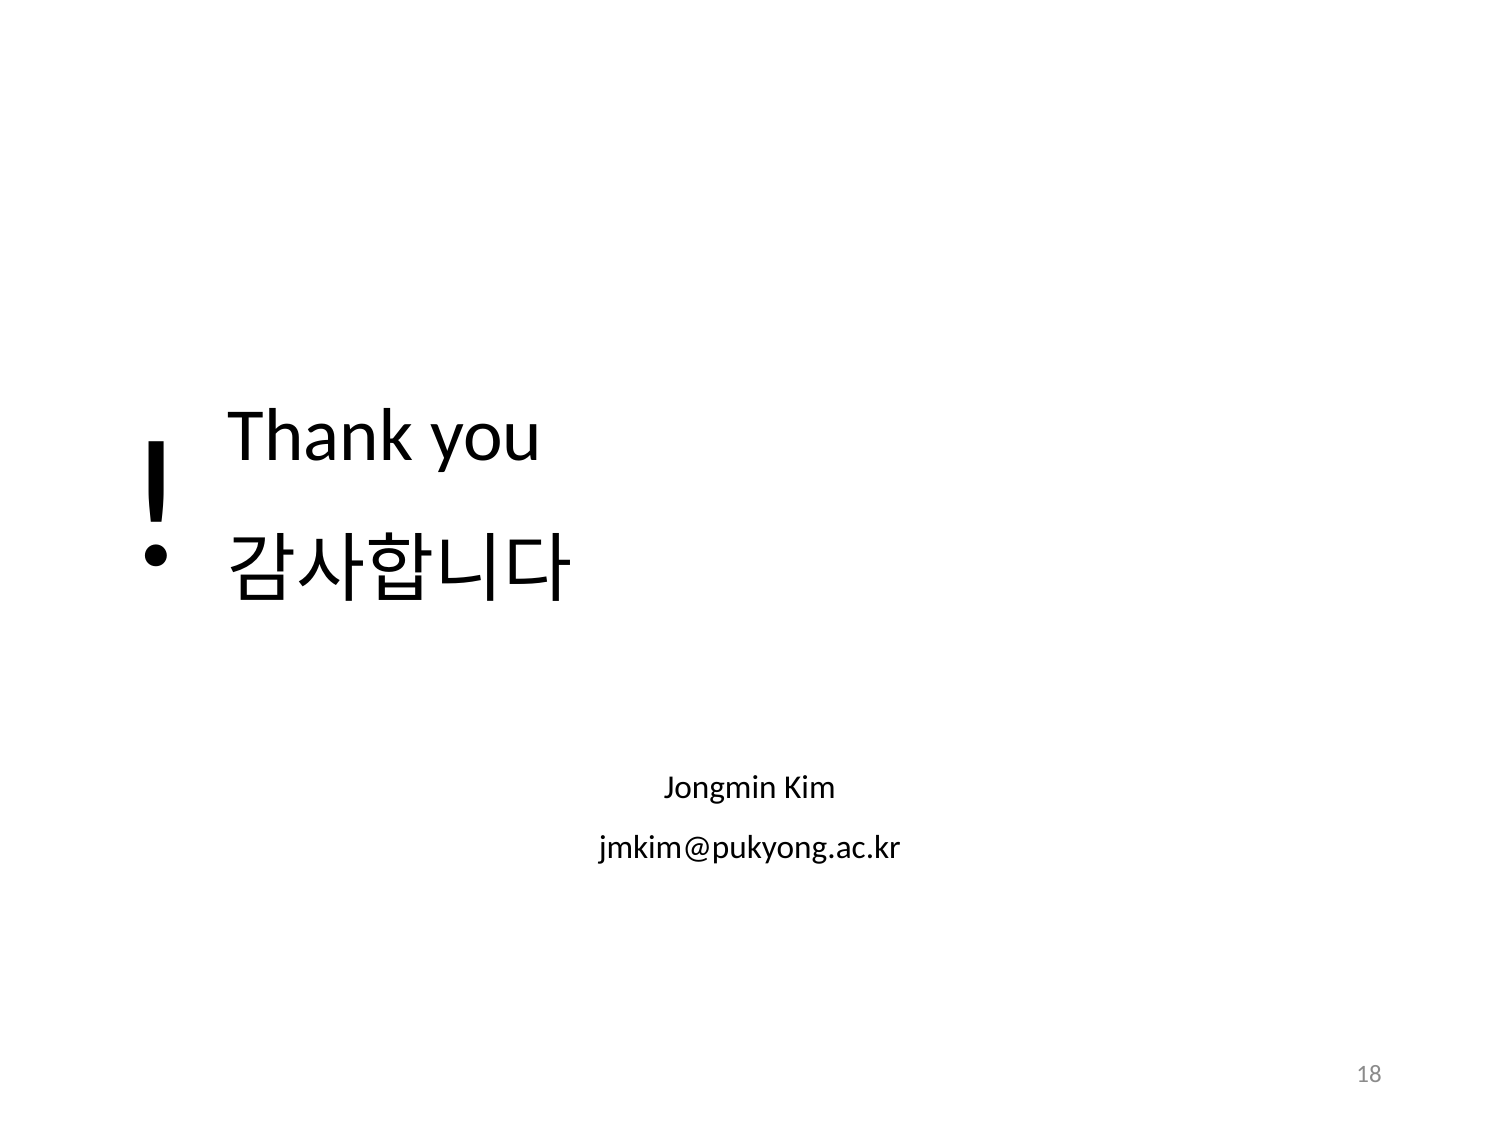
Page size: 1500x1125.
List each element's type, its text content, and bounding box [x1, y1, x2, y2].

slide_number 18 [1059, 1042, 1397, 1103]
text_box ! [75, 380, 238, 604]
text_box Thank you 감사합니다 Jongmin Kim jmkim@pukyong.ac.kr [212, 236, 1288, 969]
